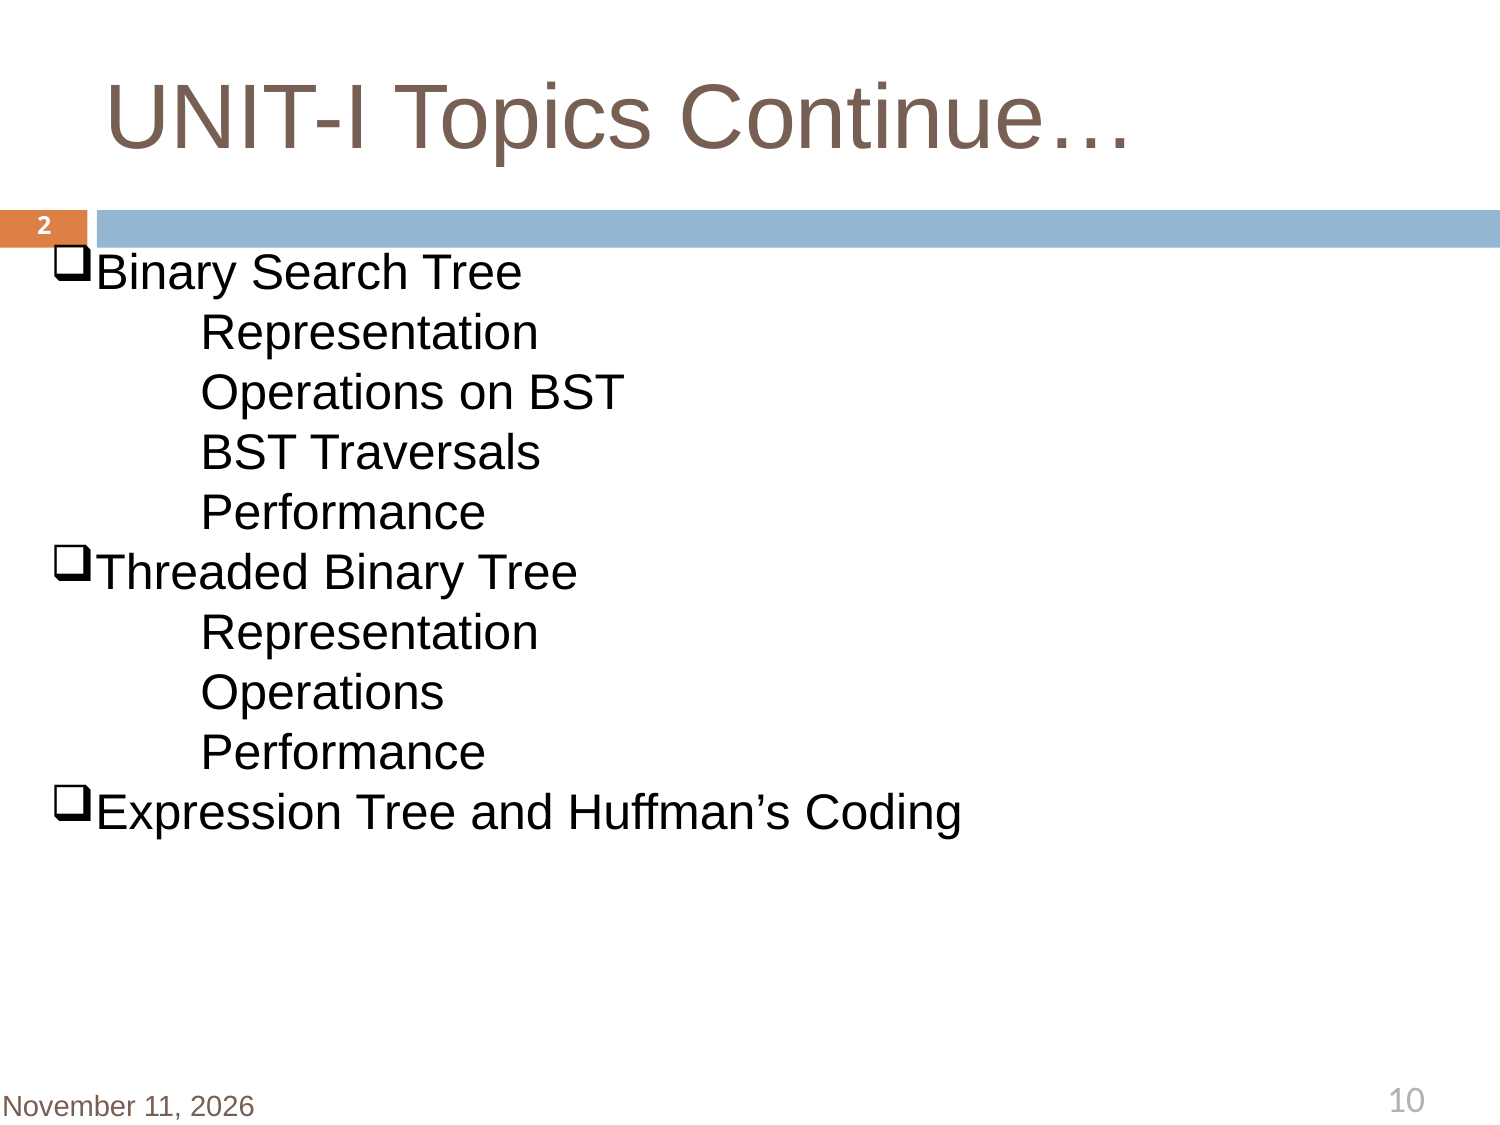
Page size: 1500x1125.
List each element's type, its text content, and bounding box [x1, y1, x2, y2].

text_box 2 [34, 207, 50, 240]
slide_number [0, 1088, 349, 1125]
title UNIT-I Topics Continue… [104, 56, 1396, 171]
list Binary Search Tree Representation Operations on BST BST Traversals Performance Threaded Binary Tree Representation Operations Performance Expression Tree and Huffman’s Coding [50, 239, 1450, 906]
slide_number 10 [1080, 1074, 1425, 1125]
